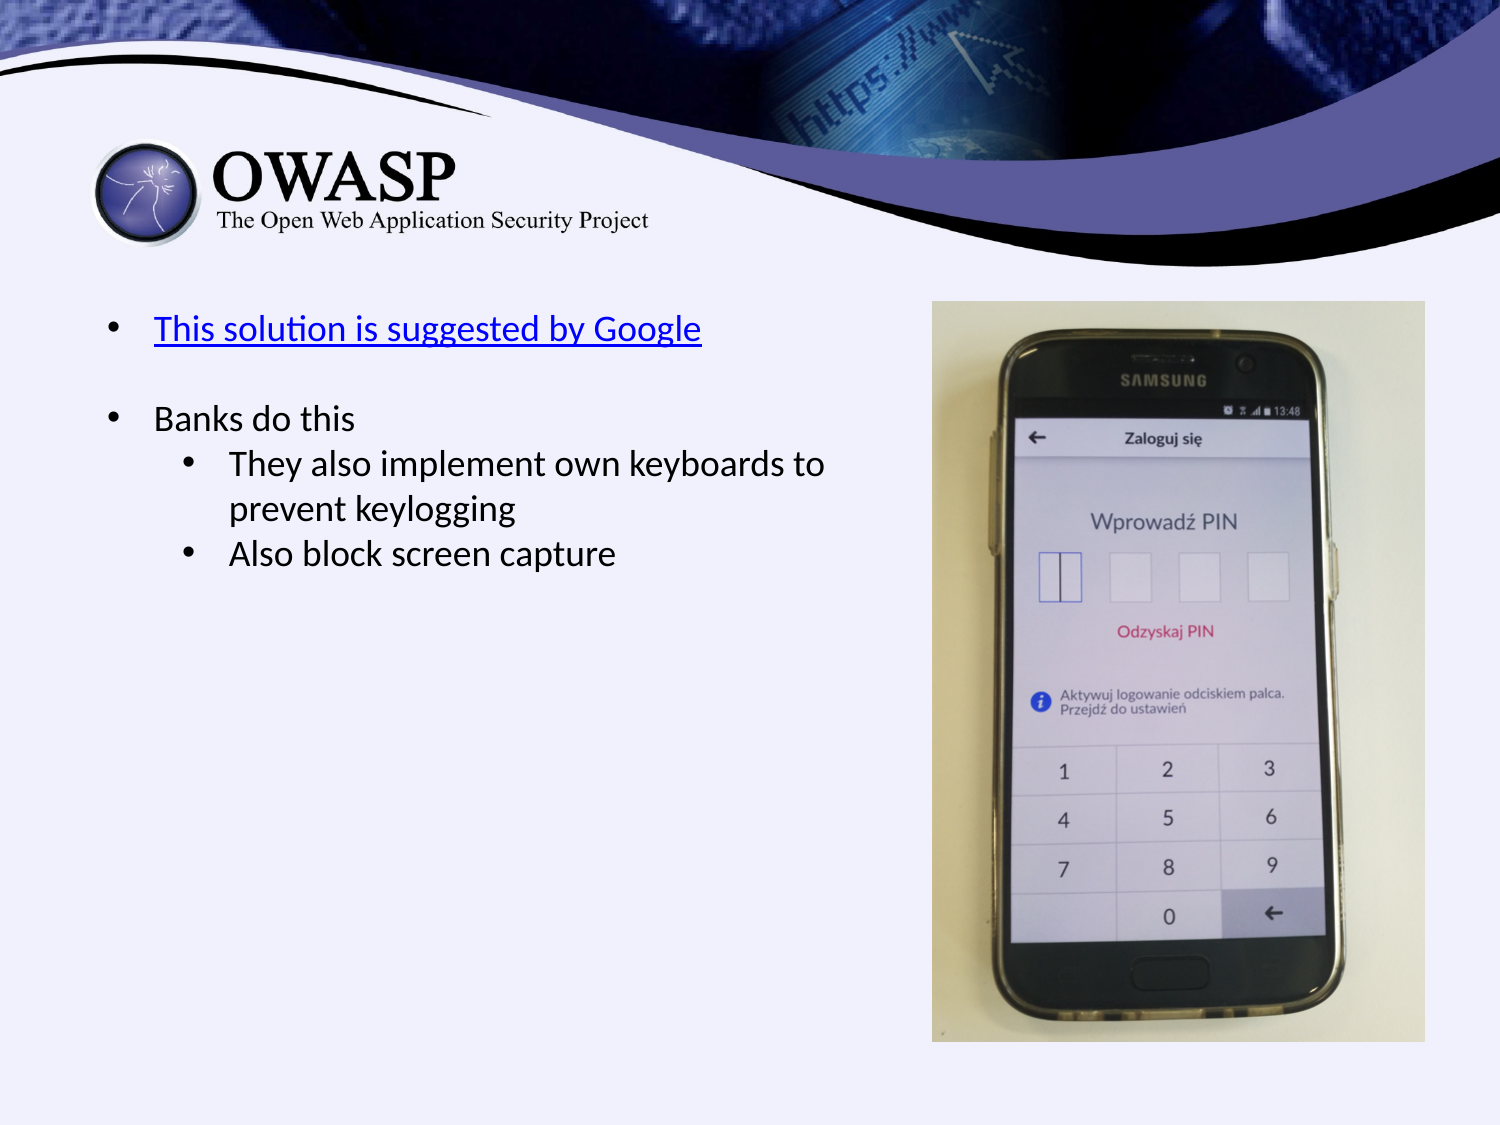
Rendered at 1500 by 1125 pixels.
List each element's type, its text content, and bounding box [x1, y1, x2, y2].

picture [0, 0, 1500, 1125]
text_box This solution is suggested by Google Banks do this​ They also implement own keyboards to prevent keylogging​ Also block screen capture [92, 296, 843, 672]
